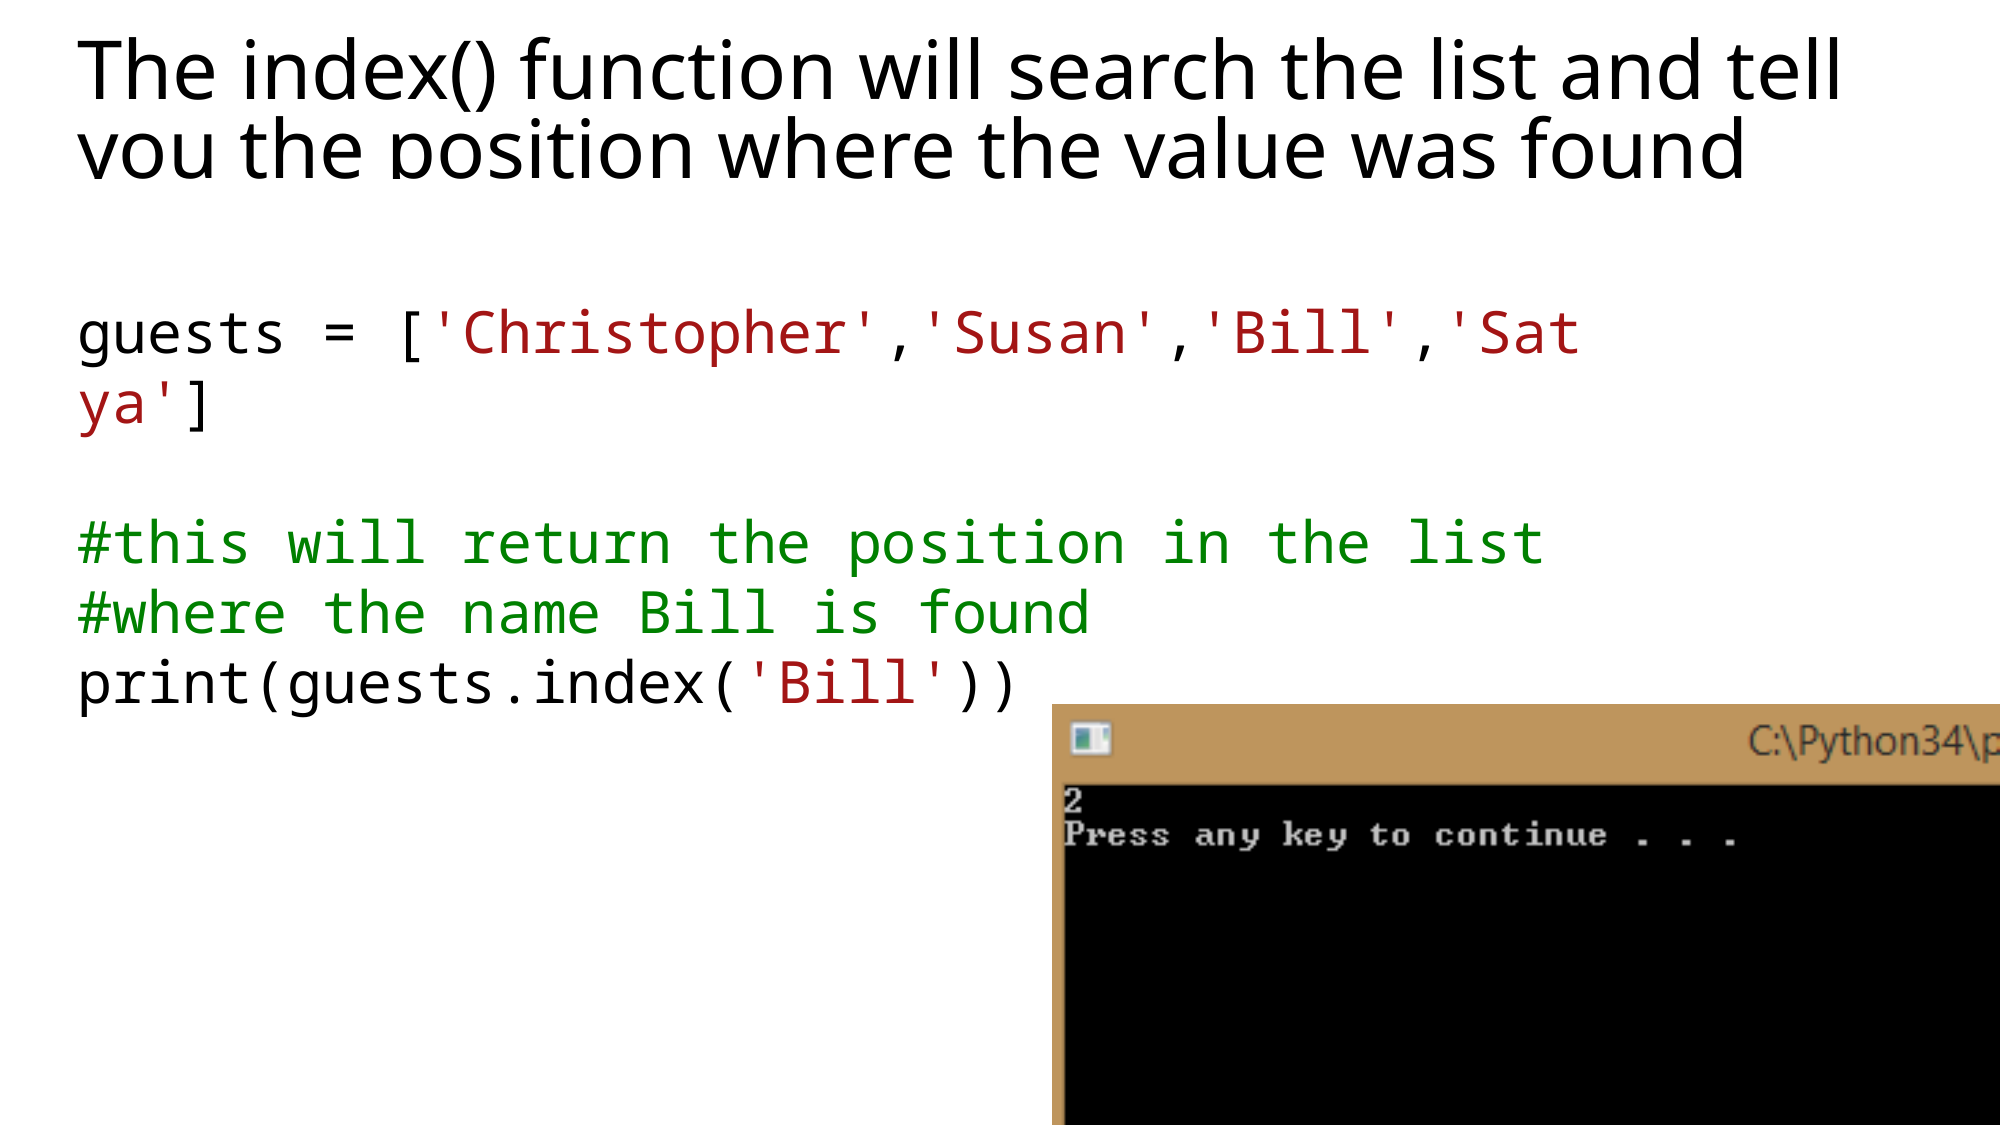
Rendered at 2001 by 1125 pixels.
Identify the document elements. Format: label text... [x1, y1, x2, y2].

title The index() function will search the list and tell you the position where the value was found [62, 29, 1953, 205]
picture [1051, 703, 2000, 1125]
list guests = ['Christopher','Susan','Bill','Satya'] #this will return the position in the list #where the name Bill is found print(guests.index('Bill')) [62, 179, 1613, 832]
